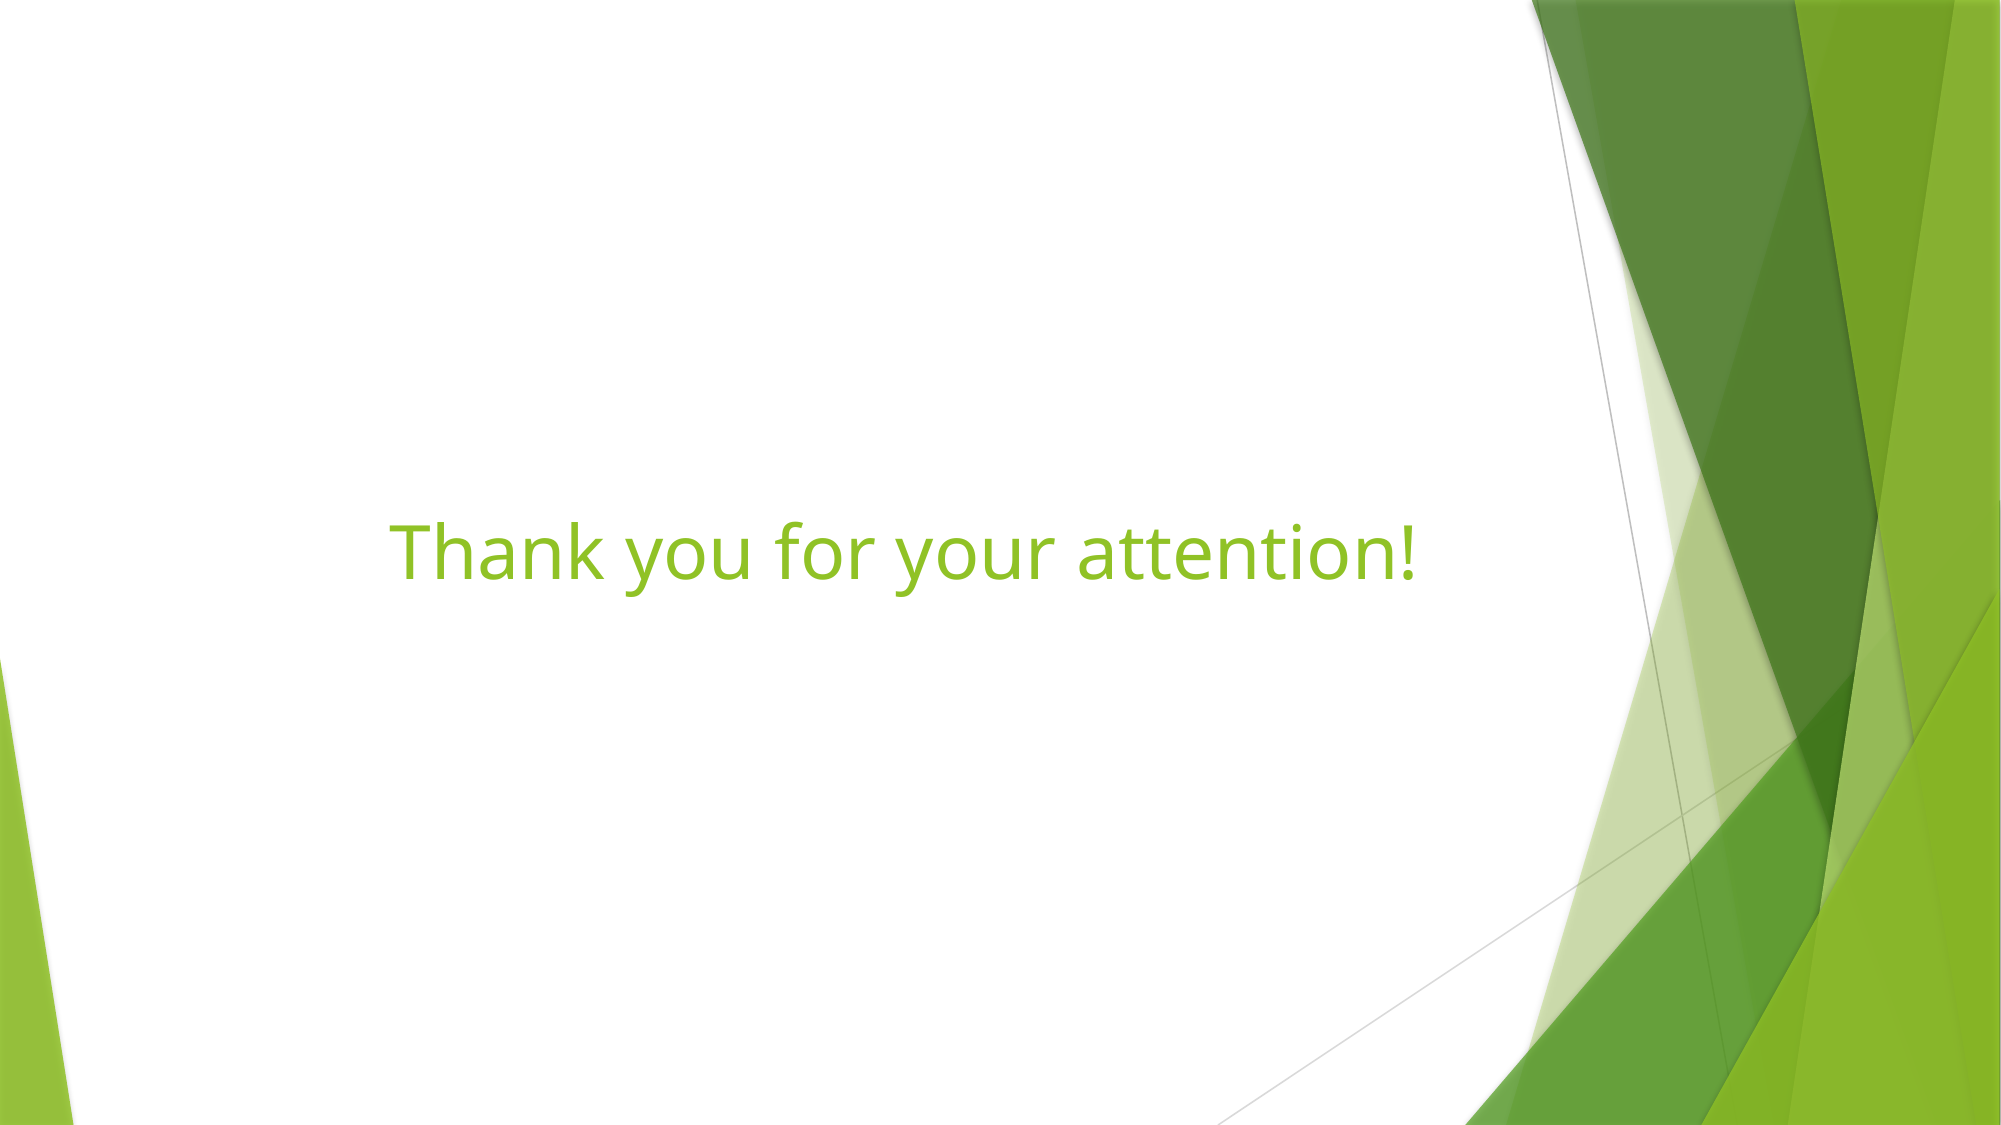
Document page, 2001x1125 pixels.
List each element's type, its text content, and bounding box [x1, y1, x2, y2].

title Thank you for your attention! [374, 497, 1785, 715]
